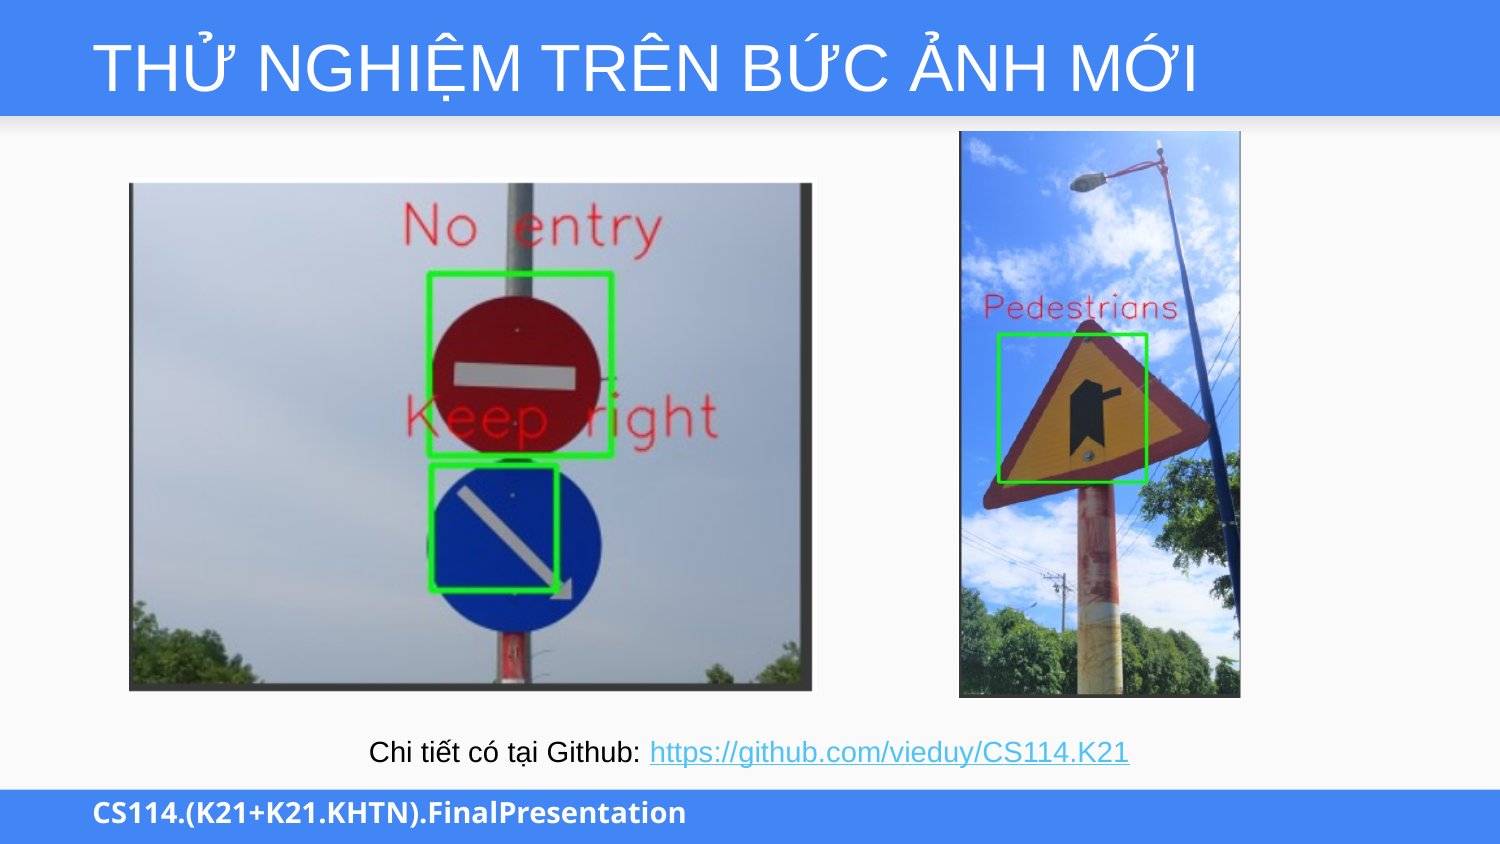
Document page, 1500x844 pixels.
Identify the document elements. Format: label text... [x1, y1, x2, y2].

picture [128, 177, 817, 694]
picture [956, 131, 1241, 700]
title THỬ NGHIỆM TRÊN BỨC ẢNH MỚI [77, 9, 1427, 120]
text_box Chi tiết có tại Github: https://github.com/vieduy/CS114.K21 [354, 725, 1175, 776]
